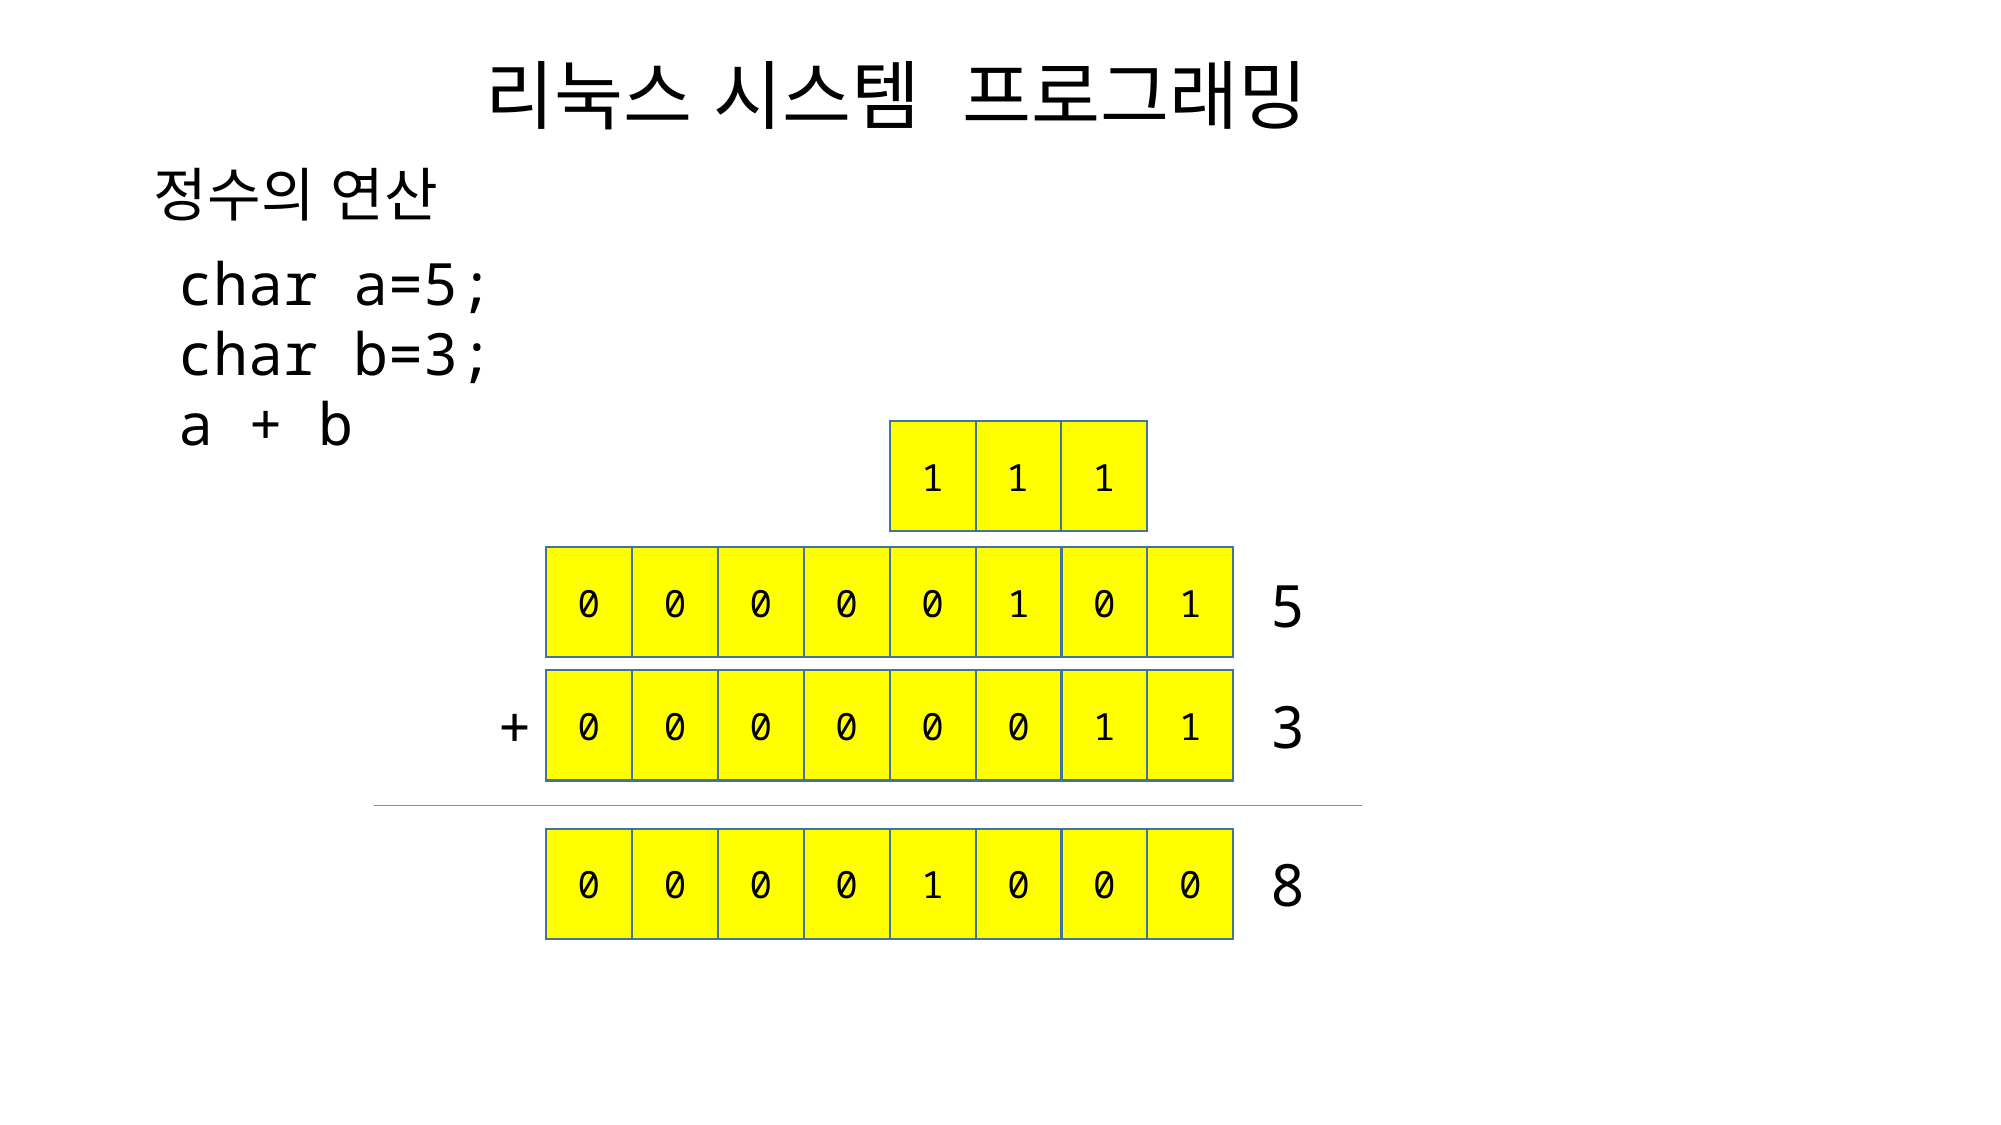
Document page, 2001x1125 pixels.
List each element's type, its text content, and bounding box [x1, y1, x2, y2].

text_box 0 [545, 669, 631, 782]
text_box 1 [977, 420, 1062, 532]
text_box 0 [631, 546, 717, 658]
text_box 0 [1146, 828, 1234, 940]
text_box 0 [717, 546, 803, 658]
text_box 1 [1146, 546, 1234, 658]
text_box char a=5; char b=3; a + b [164, 239, 509, 465]
text_box 1 [1060, 669, 1146, 782]
text_box 0 [803, 669, 889, 782]
text_box 1 [889, 420, 977, 532]
text_box 0 [1060, 828, 1146, 940]
text_box 5 [1255, 562, 1321, 647]
text_box 0 [1060, 546, 1146, 658]
text_box 8 [1255, 840, 1321, 926]
text_box 0 [975, 828, 1060, 940]
text_box 0 [975, 669, 1060, 782]
text_box 1 [1146, 669, 1234, 782]
text_box 정수의 연산 [139, 150, 453, 236]
text_box 1 [975, 546, 1060, 658]
text_box 0 [717, 669, 803, 782]
text_box 0 [717, 828, 803, 940]
text_box 0 [631, 669, 717, 782]
text_box 0 [889, 669, 975, 782]
text_box 0 [631, 828, 717, 940]
text_box 0 [545, 828, 631, 940]
text_box 0 [545, 546, 631, 658]
text_box 0 [889, 546, 975, 658]
text_box 리눅스 시스템 프로그래밍 [471, 40, 1323, 146]
text_box + [482, 682, 547, 768]
text_box 1 [889, 828, 975, 940]
text_box 0 [803, 828, 889, 940]
text_box 3 [1255, 682, 1321, 768]
text_box 1 [1062, 420, 1148, 532]
text_box 0 [803, 546, 889, 658]
